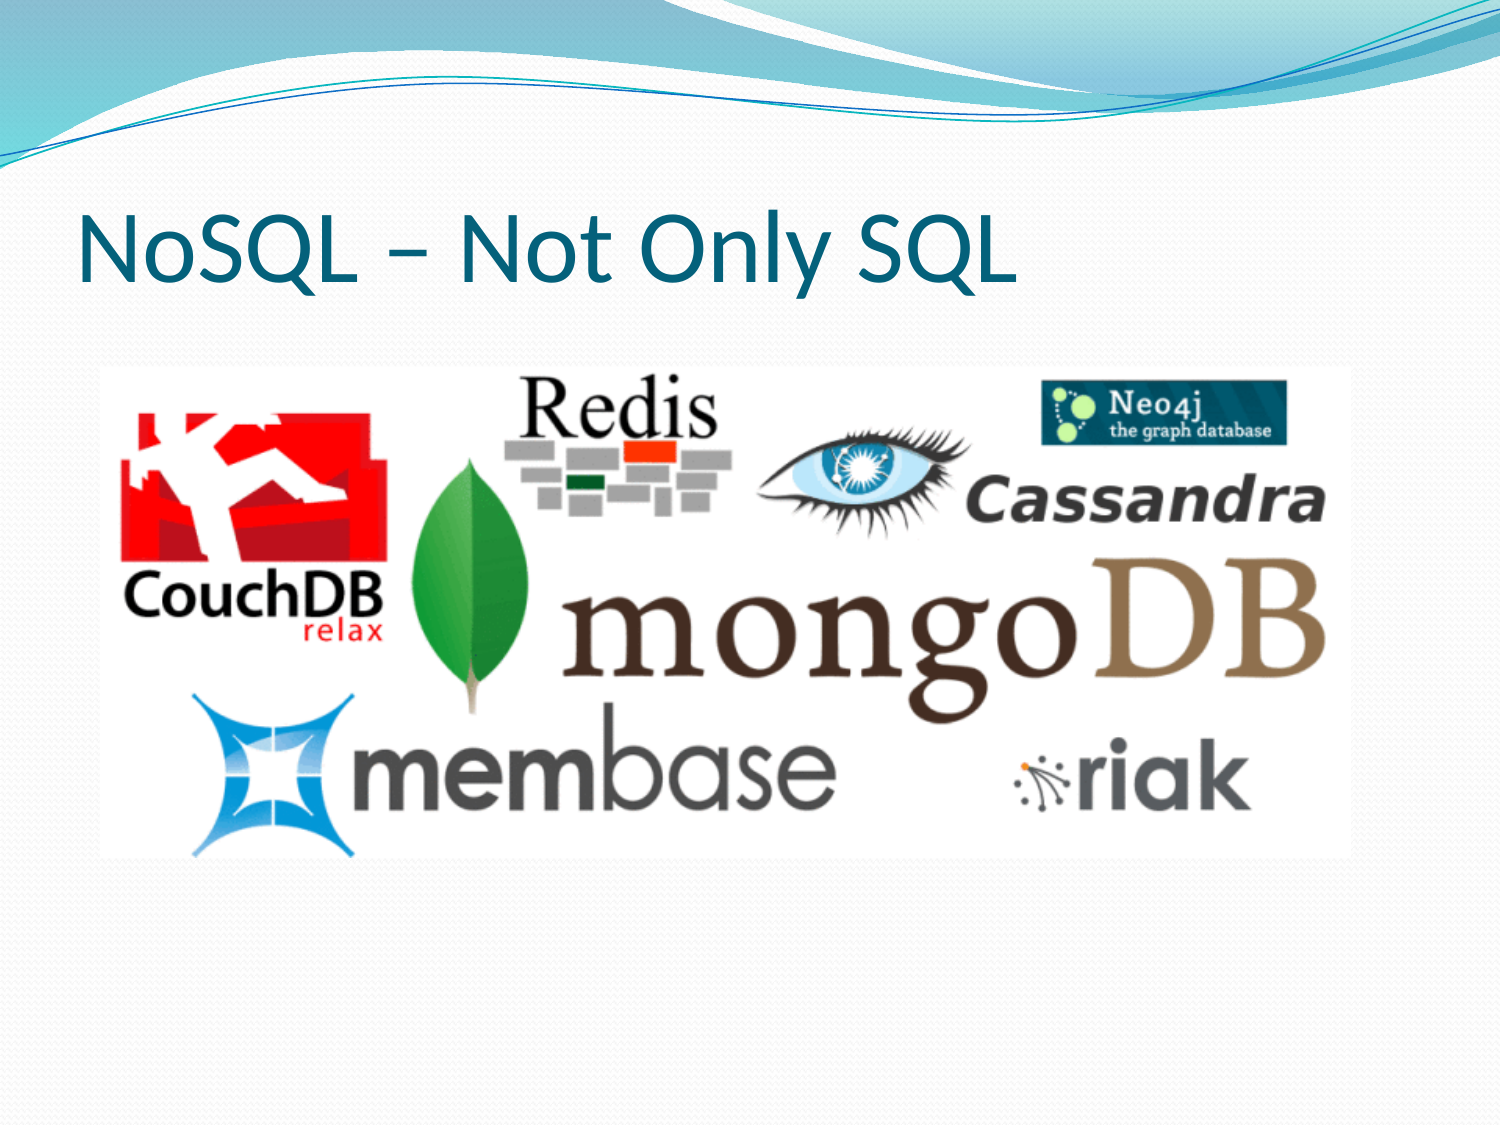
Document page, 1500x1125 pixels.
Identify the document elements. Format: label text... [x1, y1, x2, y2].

picture [100, 366, 1351, 858]
title NoSQL – Not Only SQL [75, 115, 1425, 303]
